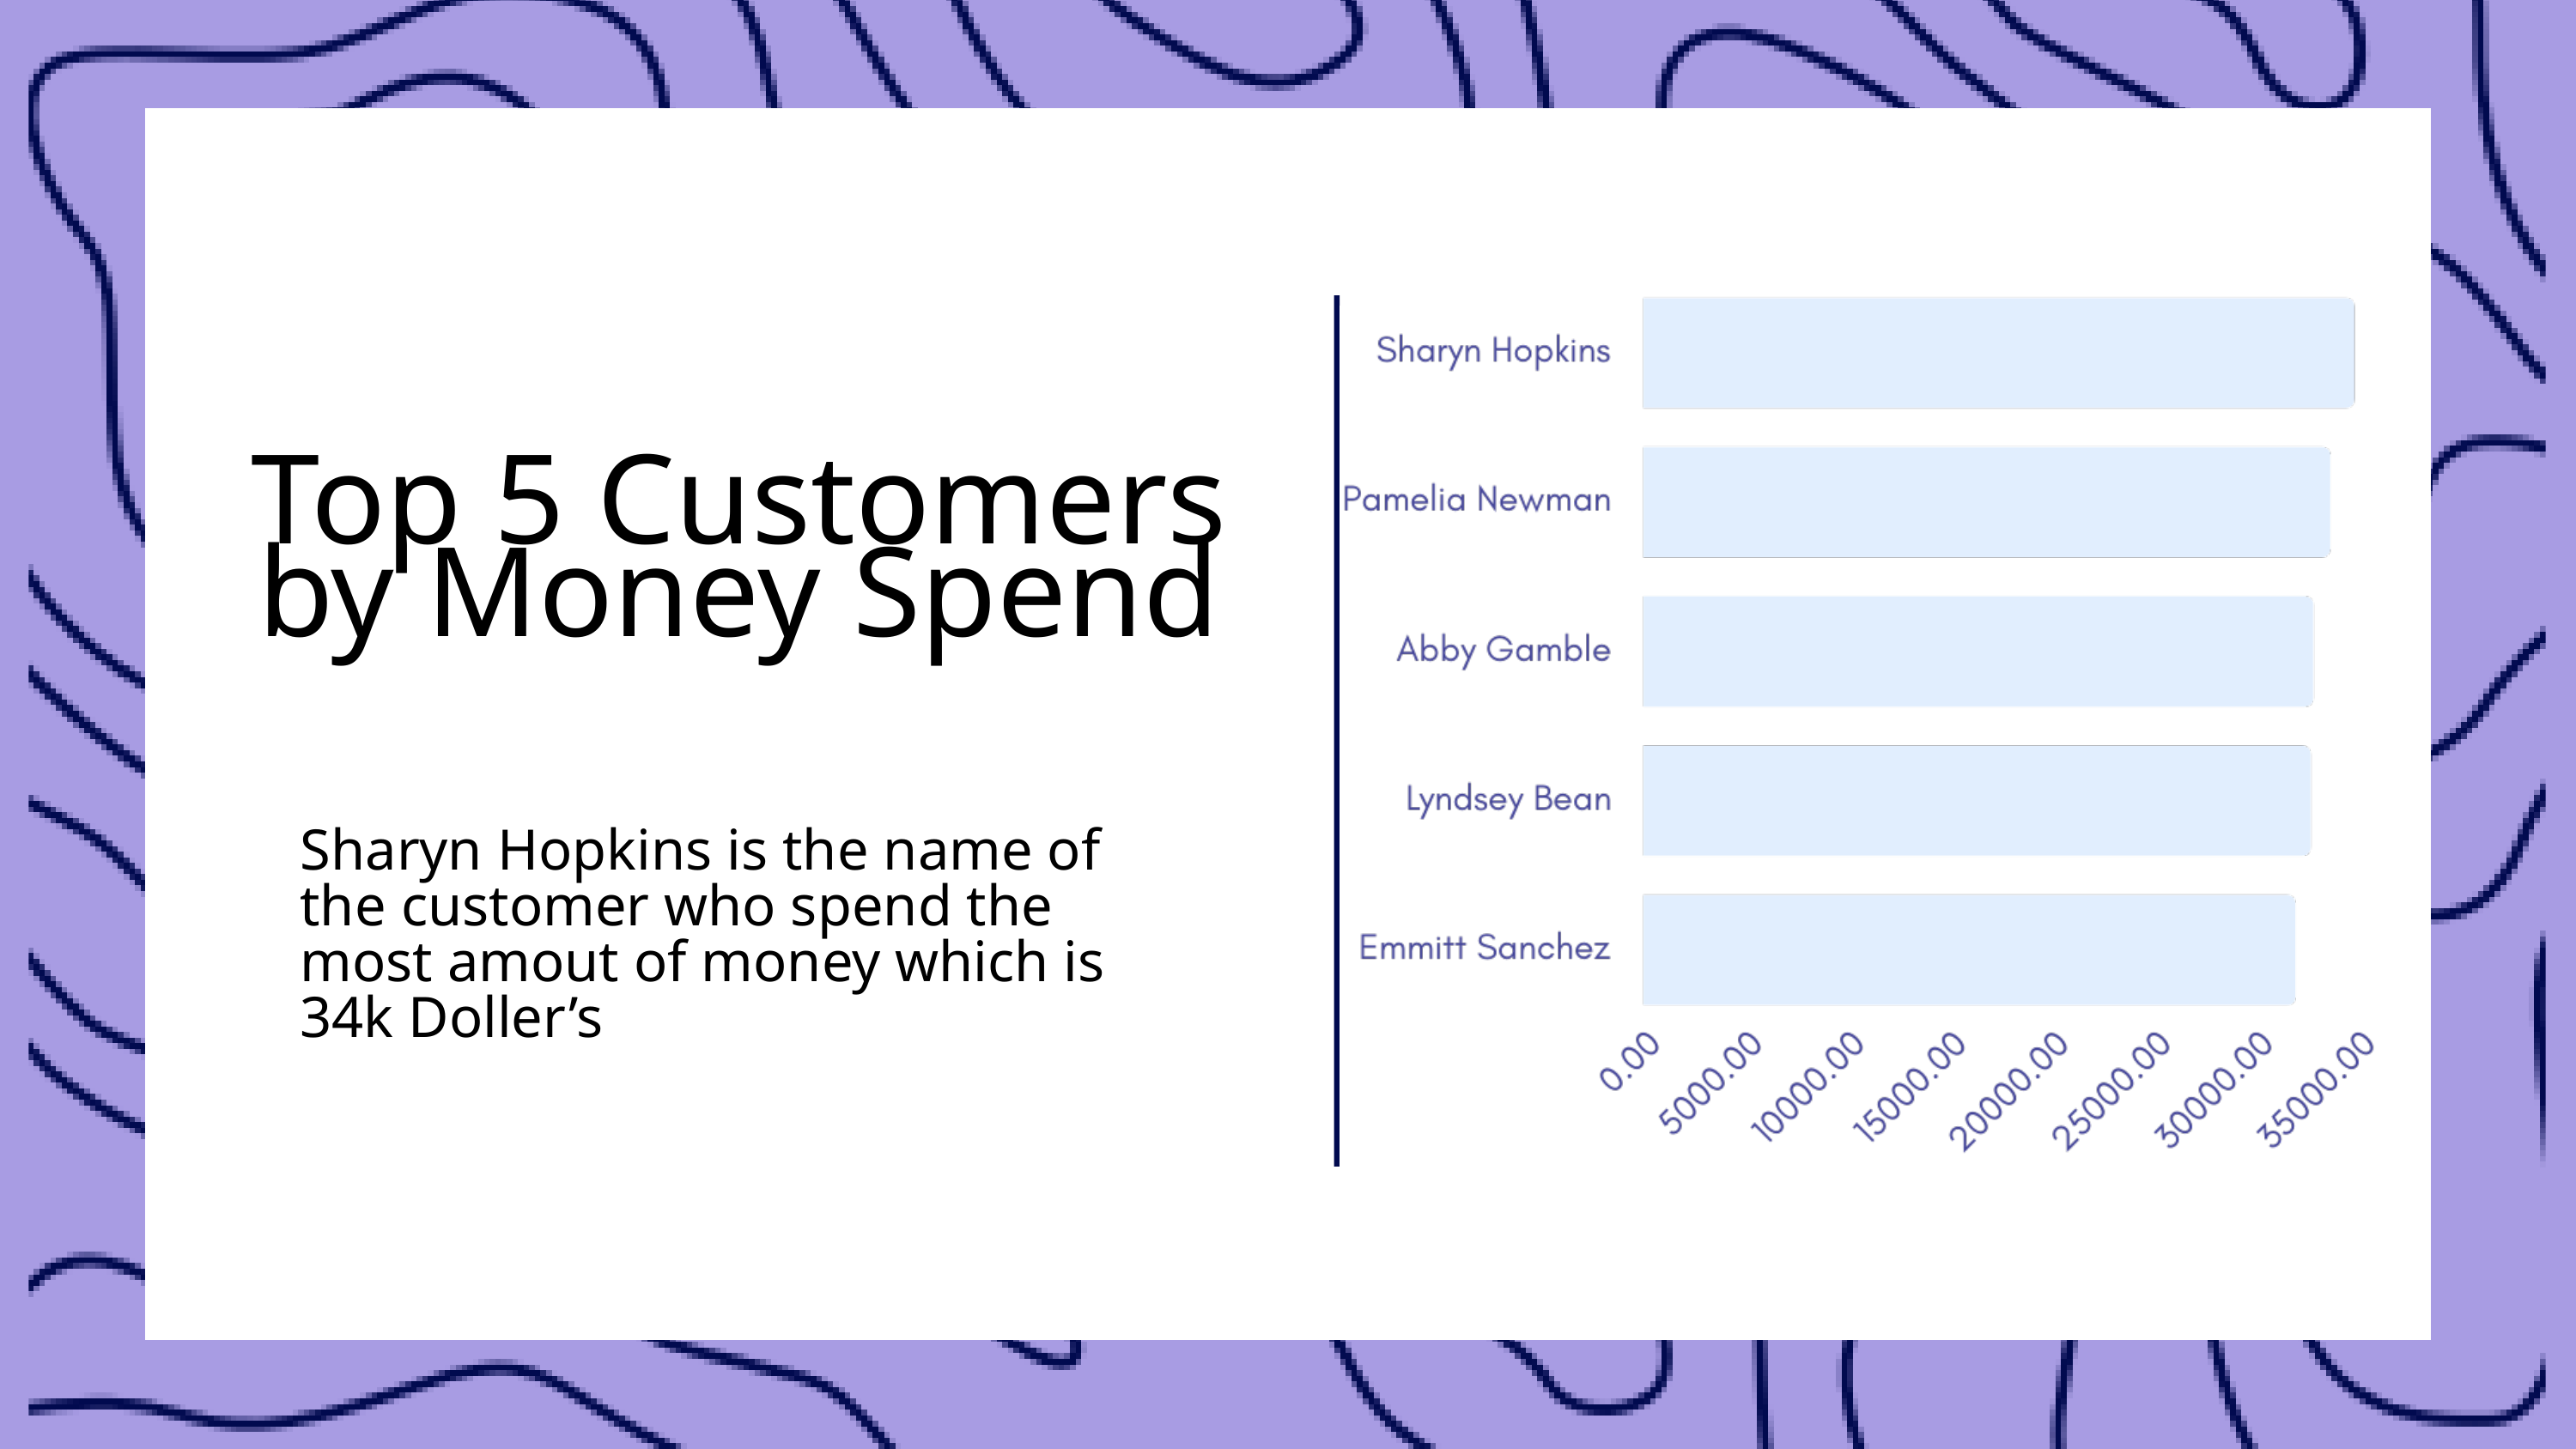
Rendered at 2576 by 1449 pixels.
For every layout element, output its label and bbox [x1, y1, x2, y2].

picture [1235, 193, 2482, 1258]
text_box [144, 107, 2432, 1341]
text_box [28, 0, 2546, 1449]
